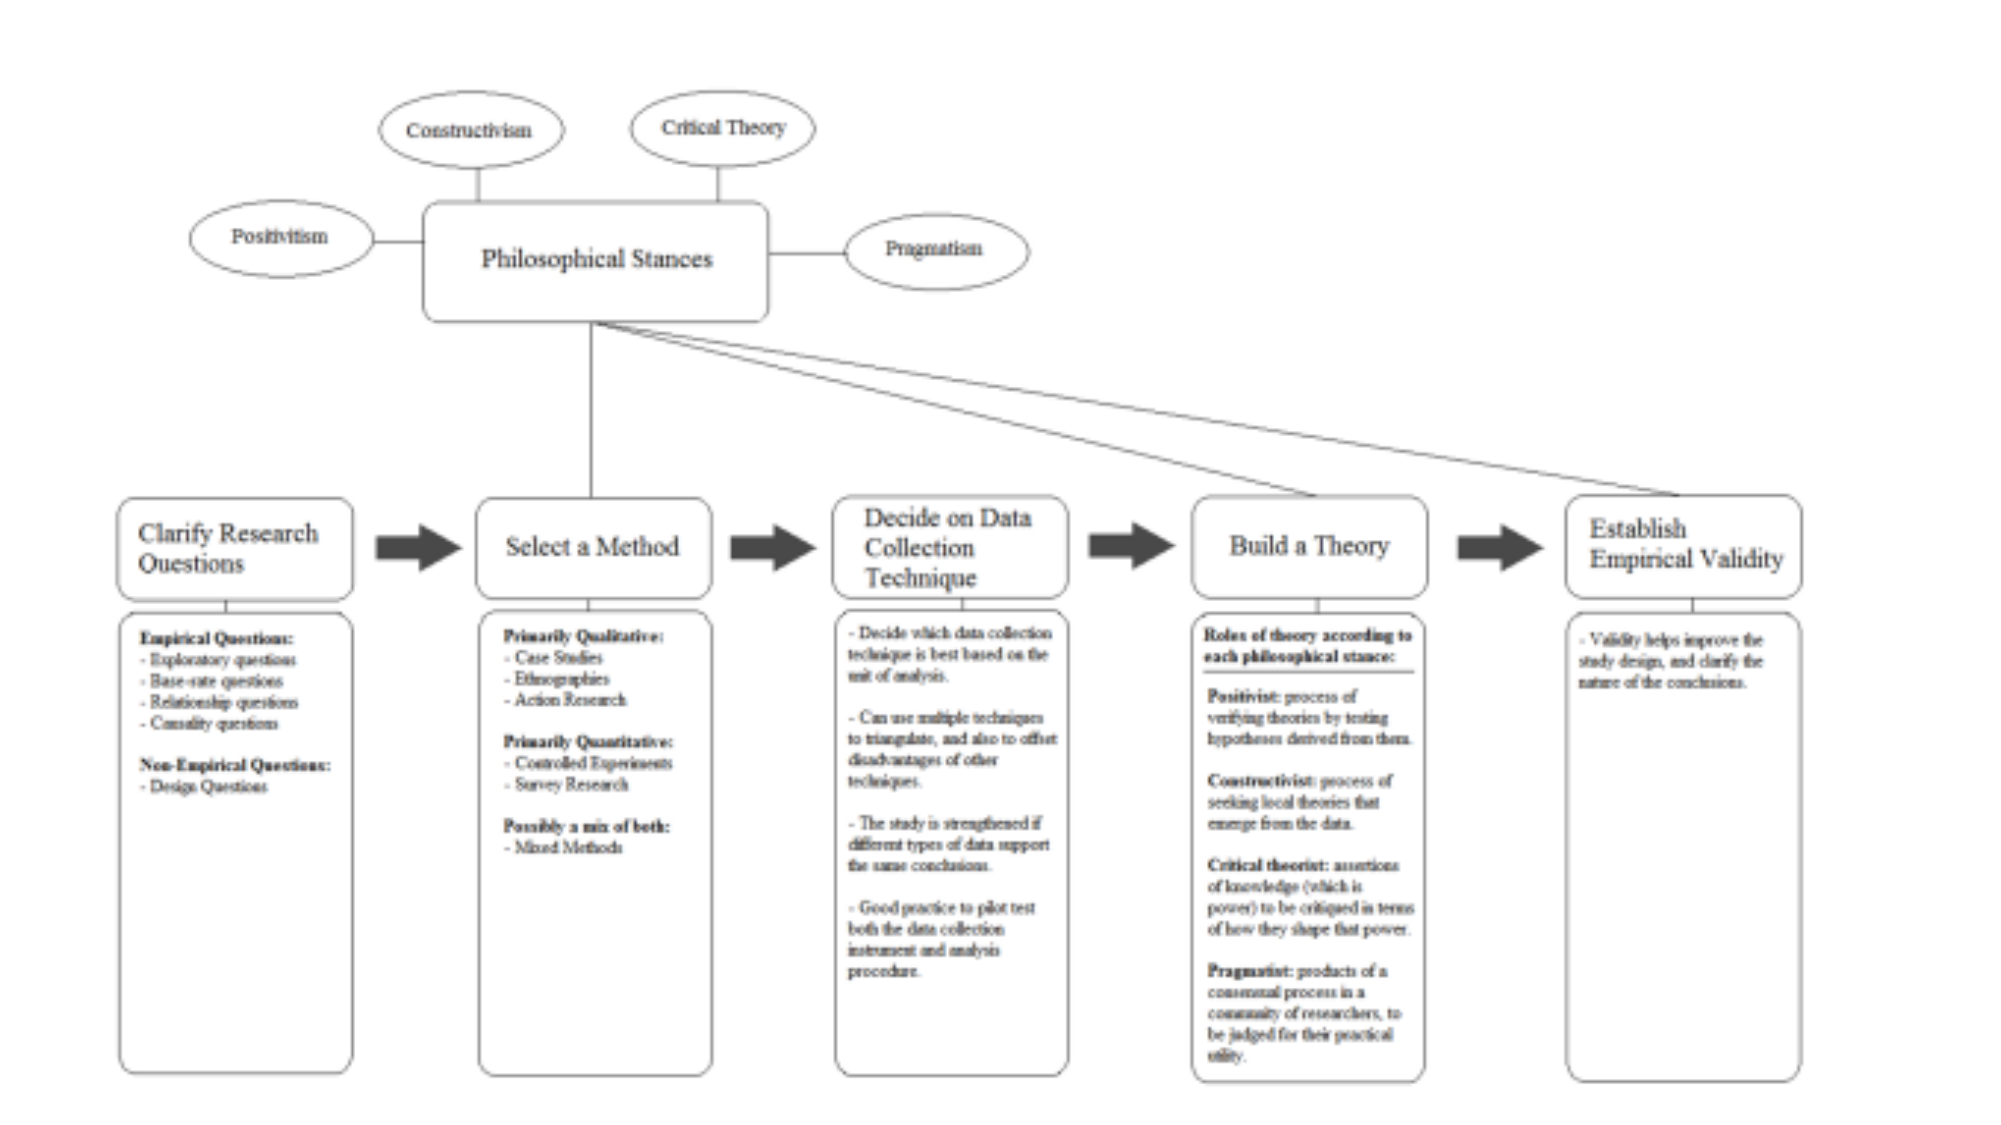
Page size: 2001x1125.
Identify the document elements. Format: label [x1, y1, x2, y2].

picture [84, 56, 1863, 1125]
